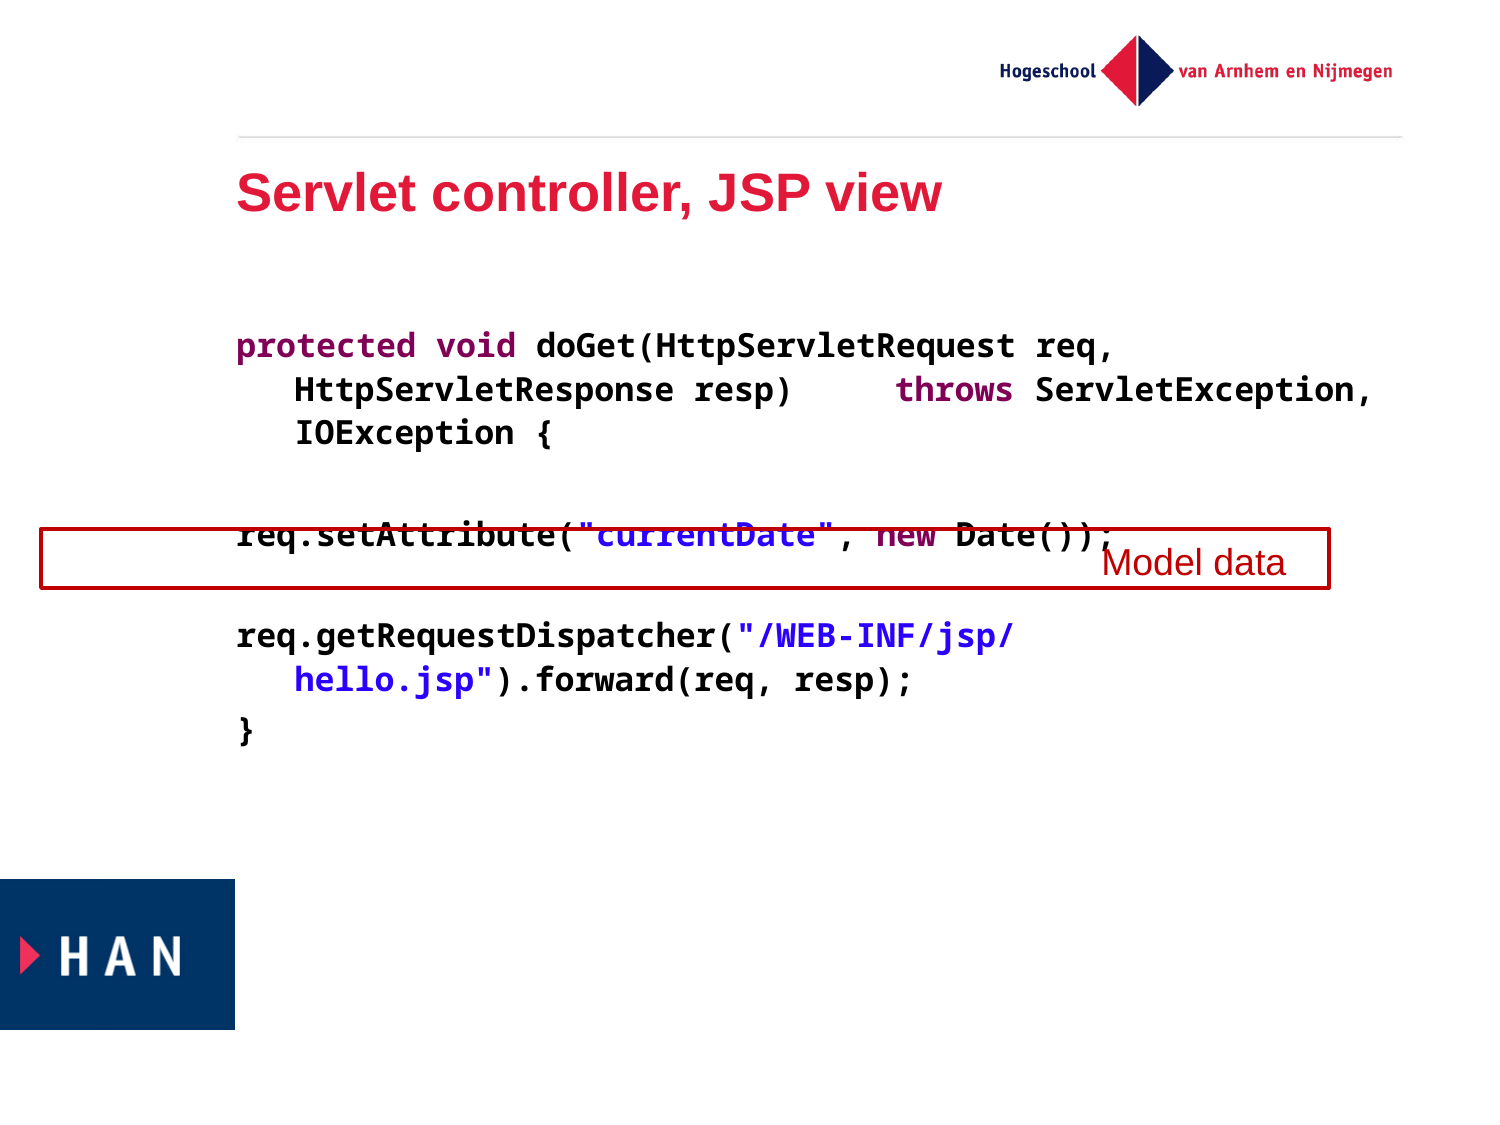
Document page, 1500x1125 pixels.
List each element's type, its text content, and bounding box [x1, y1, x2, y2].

picture [233, 126, 1412, 145]
picture [992, 29, 1406, 113]
text_box [39, 527, 1331, 590]
title Servlet controller, JSP view [236, 147, 1406, 231]
text_box Model data [1086, 530, 1302, 591]
picture [0, 879, 235, 1030]
list protected void doGet(HttpServletRequest req, HttpServletResponse resp) throws ServletException, IOException { req.setAttribute("currentDate", new Date()); req.getRequestDispatcher("/WEB-INF/jsp/hello.jsp").forward(req, resp); } [236, 265, 1403, 880]
